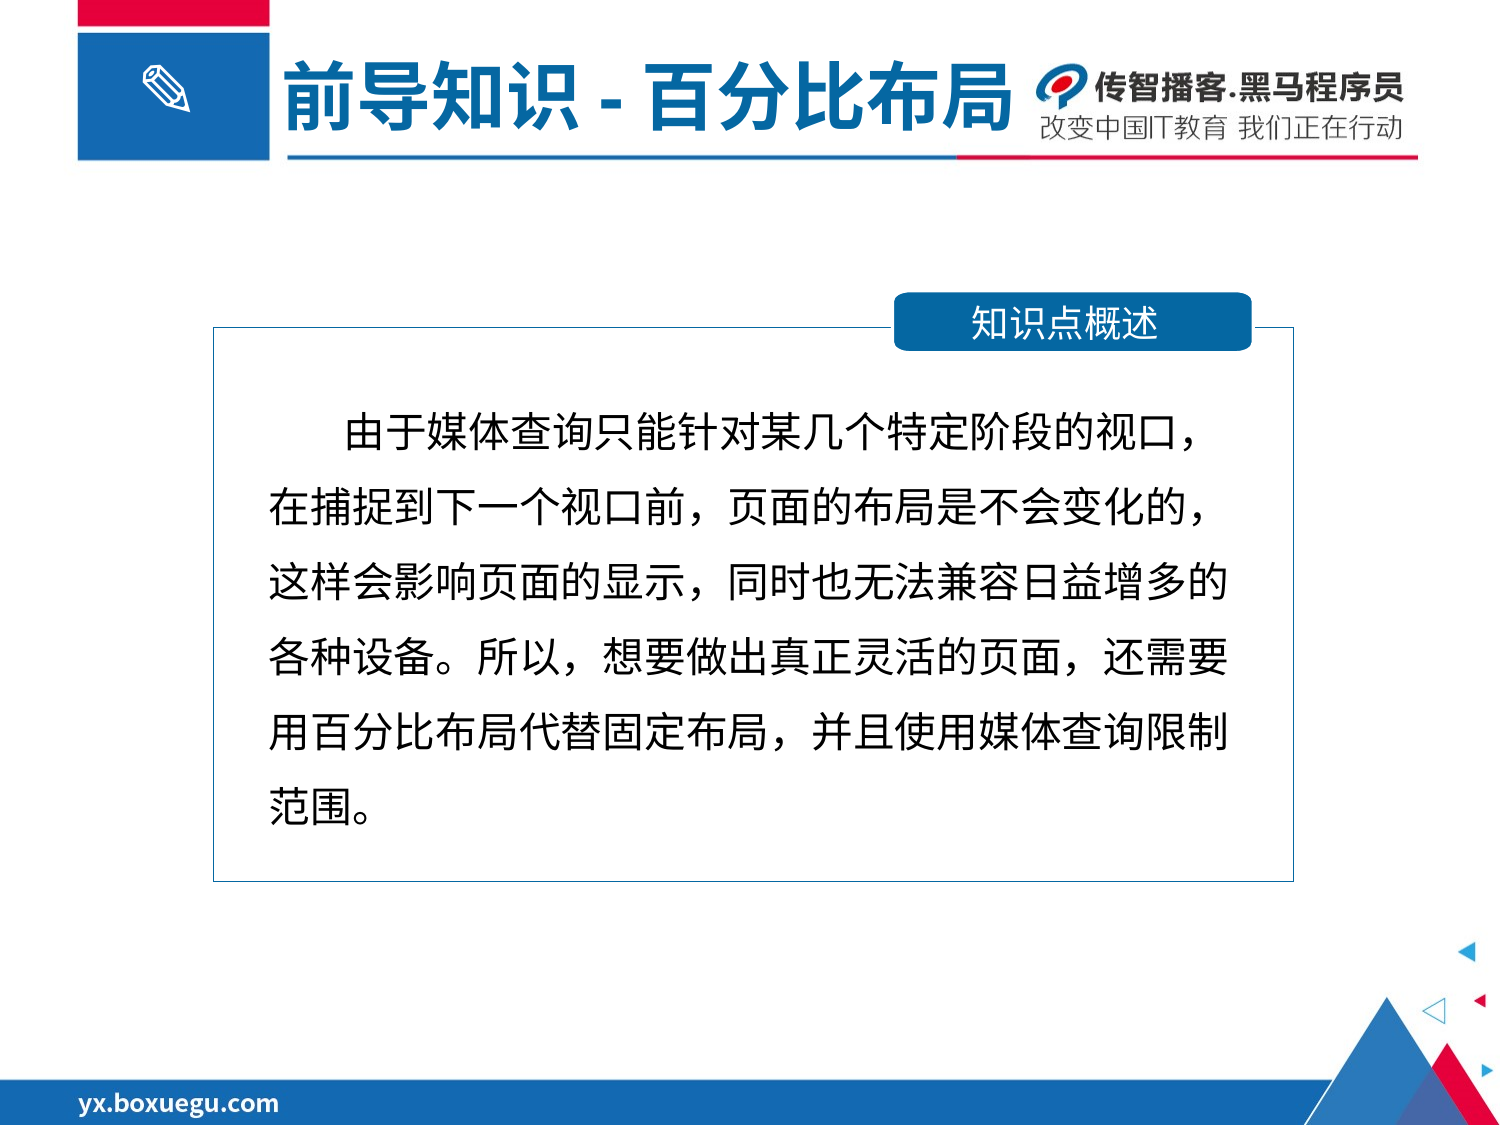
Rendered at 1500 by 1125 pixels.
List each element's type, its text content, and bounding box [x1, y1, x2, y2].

text_box 前导知识-百分比布局 [266, 31, 1500, 157]
picture [0, 0, 1500, 1125]
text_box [213, 290, 1294, 882]
